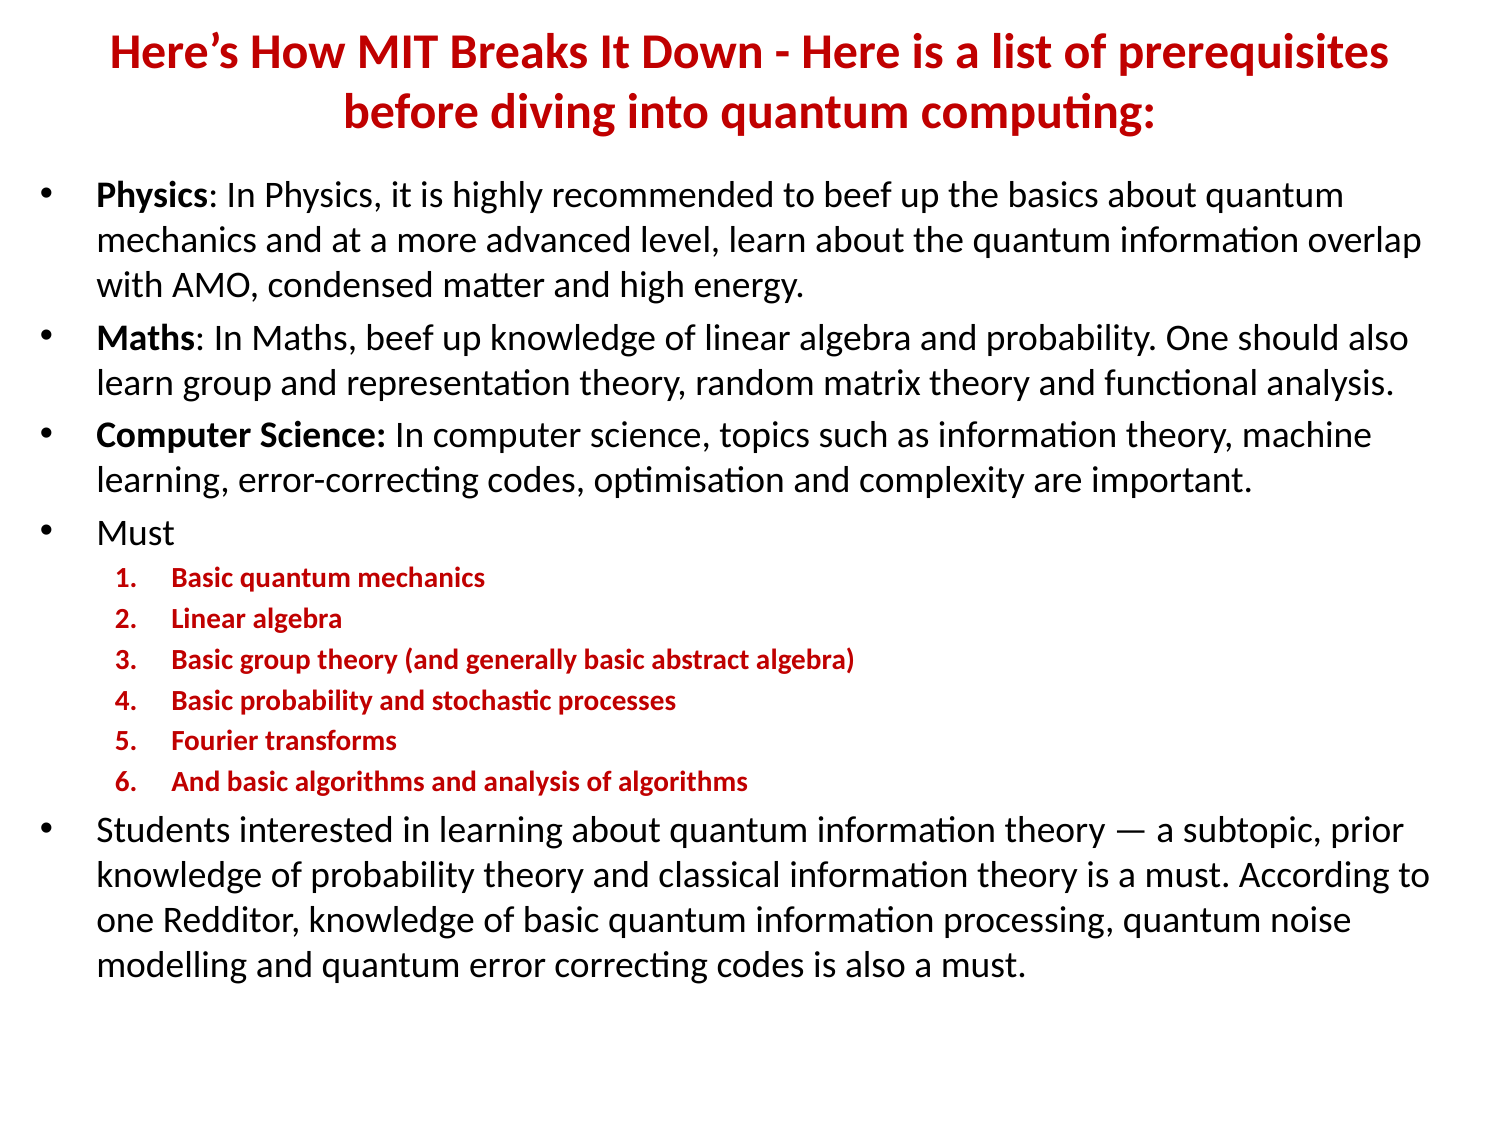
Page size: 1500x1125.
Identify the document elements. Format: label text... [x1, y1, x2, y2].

list Physics: In Physics, it is highly recommended to beef up the basics about quantum mechanics and at a more advanced level, learn about the quantum information overlap with AMO, condensed matter and high energy. Maths: In Maths, beef up knowledge of linear algebra and probability. One should also learn group and representation theory, random matrix theory and functional analysis. Computer Science: In computer science, topics such as information theory, machine learning, error-correcting codes, optimisation and complexity are important. Must Basic quantum mechanics Linear algebra Basic group theory (and generally basic abstract algebra) Basic probability and stochastic processes Fourier transforms And basic algorithms and analysis of algorithms Students interested in learning about quantum information theory — a subtopic, prior knowledge of probability theory and classical information theory is a must. According to one Redditor, knowledge of basic quantum information processing, quantum noise modelling and quantum error correcting codes is also a must. [24, 162, 1475, 1075]
title Here’s How MIT Breaks It Down - Here is a list of prerequisites before diving into quantum computing: [75, 7, 1425, 150]
